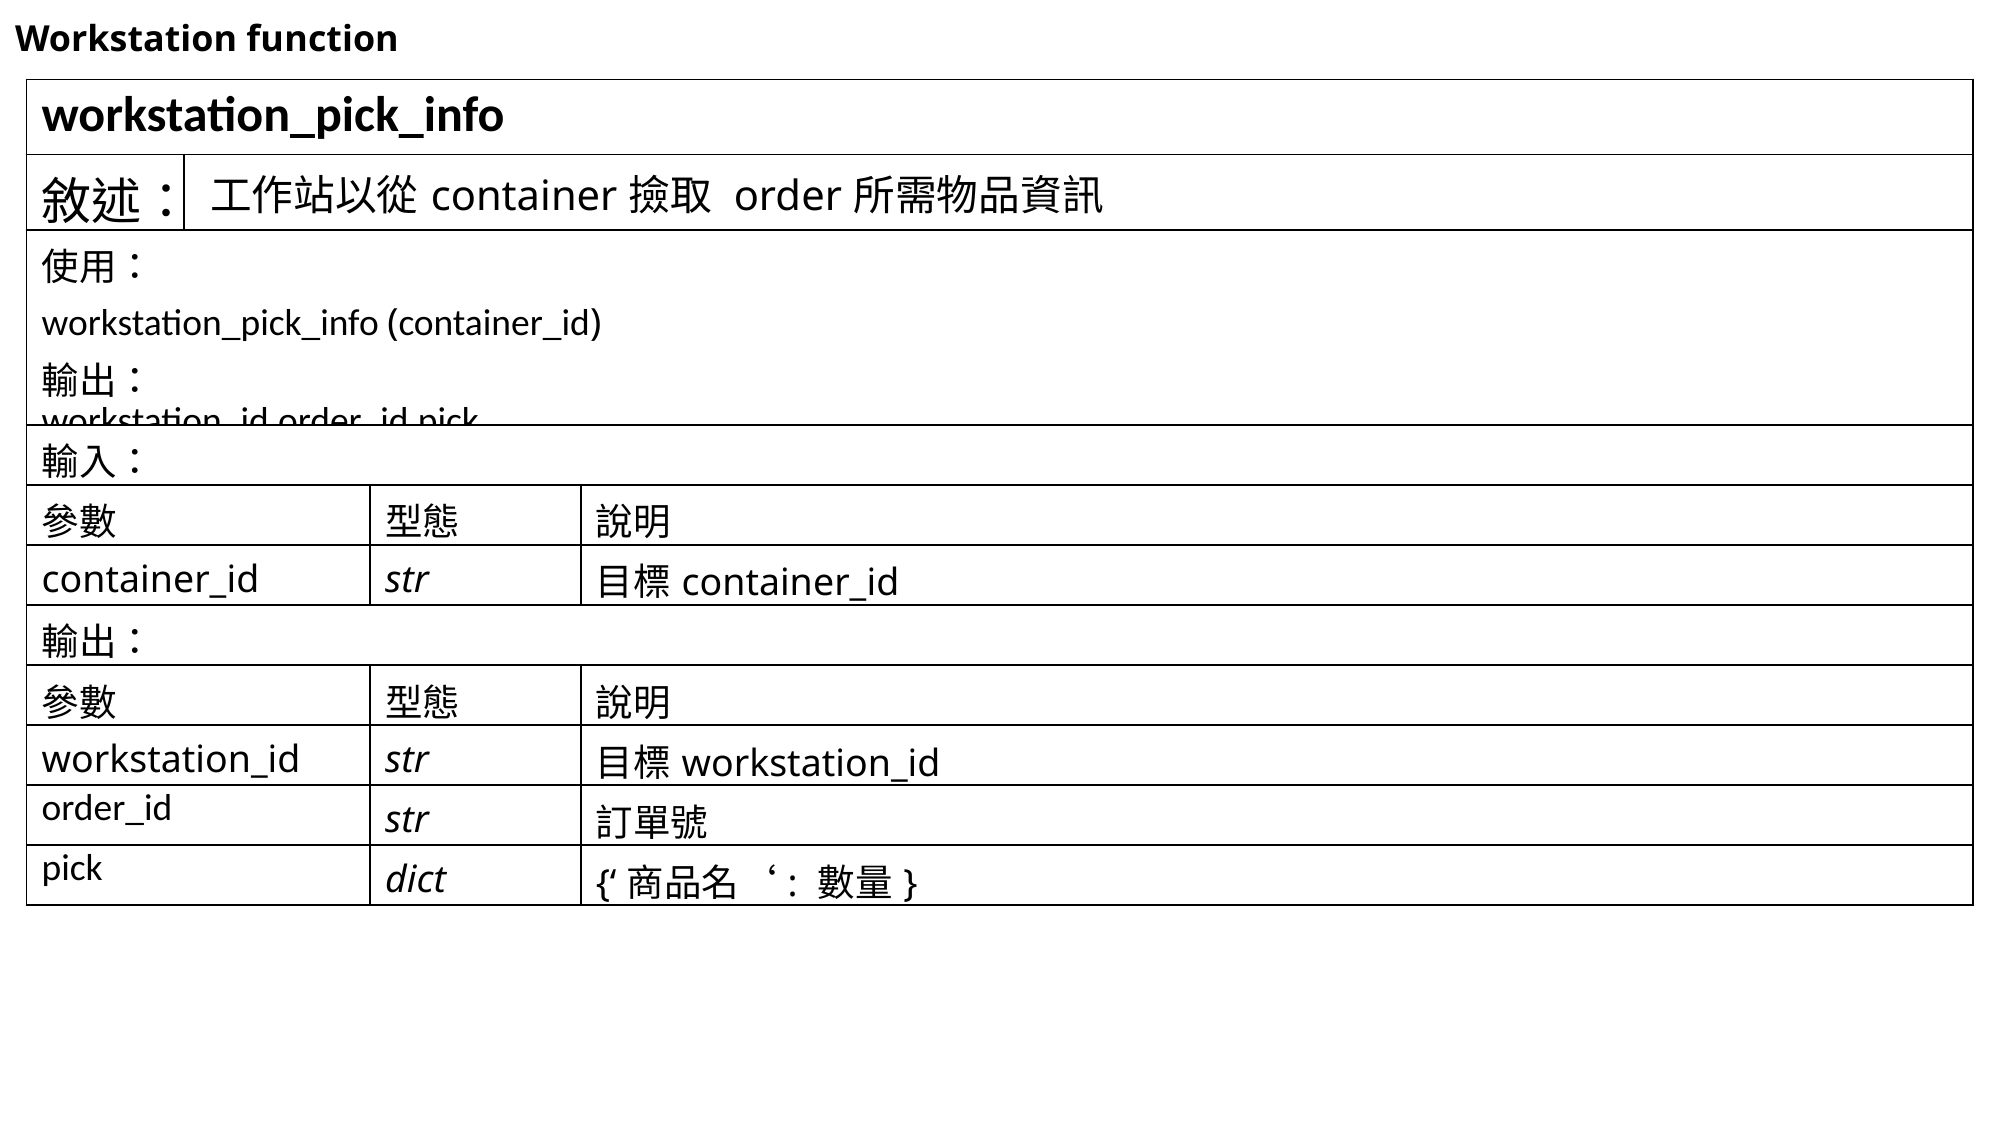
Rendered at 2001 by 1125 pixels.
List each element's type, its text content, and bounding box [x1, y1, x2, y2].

table_cell order_id [27, 786, 369, 844]
table_cell 使用：﻿﻿ workstation_pick_info (﻿﻿container_id) 輸出： workstation_id,order_id,pick [27, 231, 1972, 424]
table_cell 目標container_id [582, 546, 1972, 604]
table_cell 目標workstation_id [582, 726, 1972, 784]
table_cell 輸入： [27, 426, 1972, 484]
table_cell pick [27, 846, 369, 904]
table_cell 說明 [582, 486, 1972, 544]
table_cell 訂單號 [582, 786, 1972, 844]
table_cell workstation_id [27, 726, 369, 784]
table_cell container_id [27, 546, 369, 604]
table_cell 參數 [27, 666, 369, 724]
table_cell ﻿﻿工作站以從container撿取 order所需物品資訊 [185, 155, 1972, 229]
table_cell 說明 [582, 666, 1972, 724]
table_cell 敘述： [27, 155, 183, 229]
table_cell 參數 [27, 486, 369, 544]
table_cell 型態 [371, 486, 580, 544]
table_cell str [371, 726, 580, 784]
table_cell dict [371, 846, 580, 904]
table_cell 型態 [371, 666, 580, 724]
table_header ﻿﻿﻿﻿workstation_pick_info [27, 80, 1972, 154]
table_cell ﻿{‘商品名‘: 數量} [582, 846, 1972, 904]
text_box Workstation function [0, 3, 424, 74]
table_cell 輸出： [27, 606, 1972, 664]
table_cell str [371, 786, 580, 844]
table_cell str [371, 546, 580, 604]
